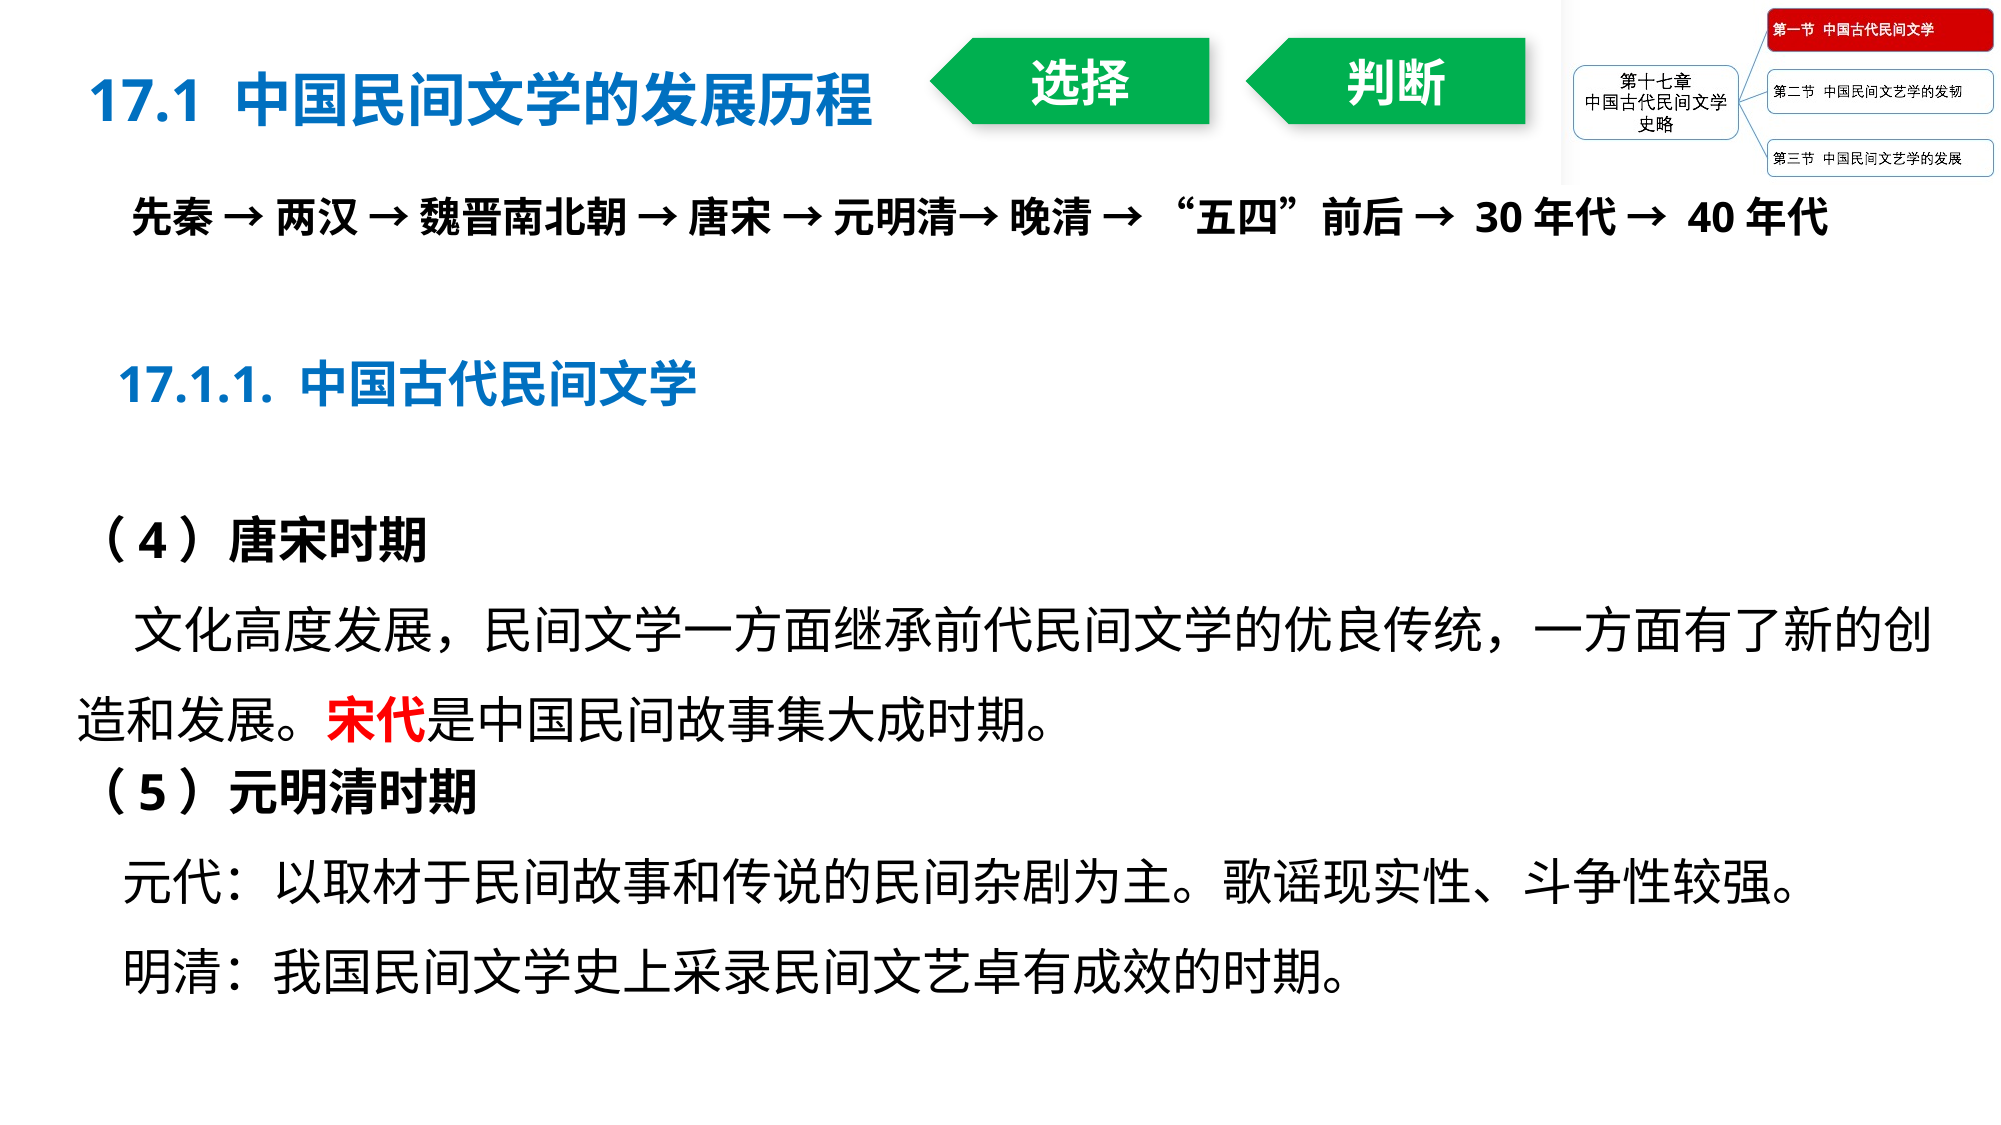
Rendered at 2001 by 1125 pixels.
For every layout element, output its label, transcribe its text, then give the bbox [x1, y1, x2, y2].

text_box 选择 [928, 36, 1211, 126]
text_box 判断 [1244, 36, 1527, 126]
text_box （4）唐宋时期 文化高度发展，民间文学一方面继承前代民间文学的优良传统，一方面有了新的创造和发展。宋代是中国民间故事集大成时期。 （5）元明清时期 元代：以取材于民间故事和传说的民间杂剧为主。歌谣现实性、斗争性较强。 明清：我国民间文学史上采录民间文艺卓有成效的时期。 [61, 489, 1991, 1009]
text_box 17.1.1. 中国古代民间文学 [27, 315, 729, 421]
picture [1561, 0, 2000, 185]
text_box 先秦 → 两汉 → 魏晋南北朝 → 唐宋 → 元明清→ 晚清 → “五四”前后 → 30年代 → 40年代 [0, 158, 1982, 249]
text_box 17.1 中国民间文学的发展历程 [0, 20, 1015, 141]
